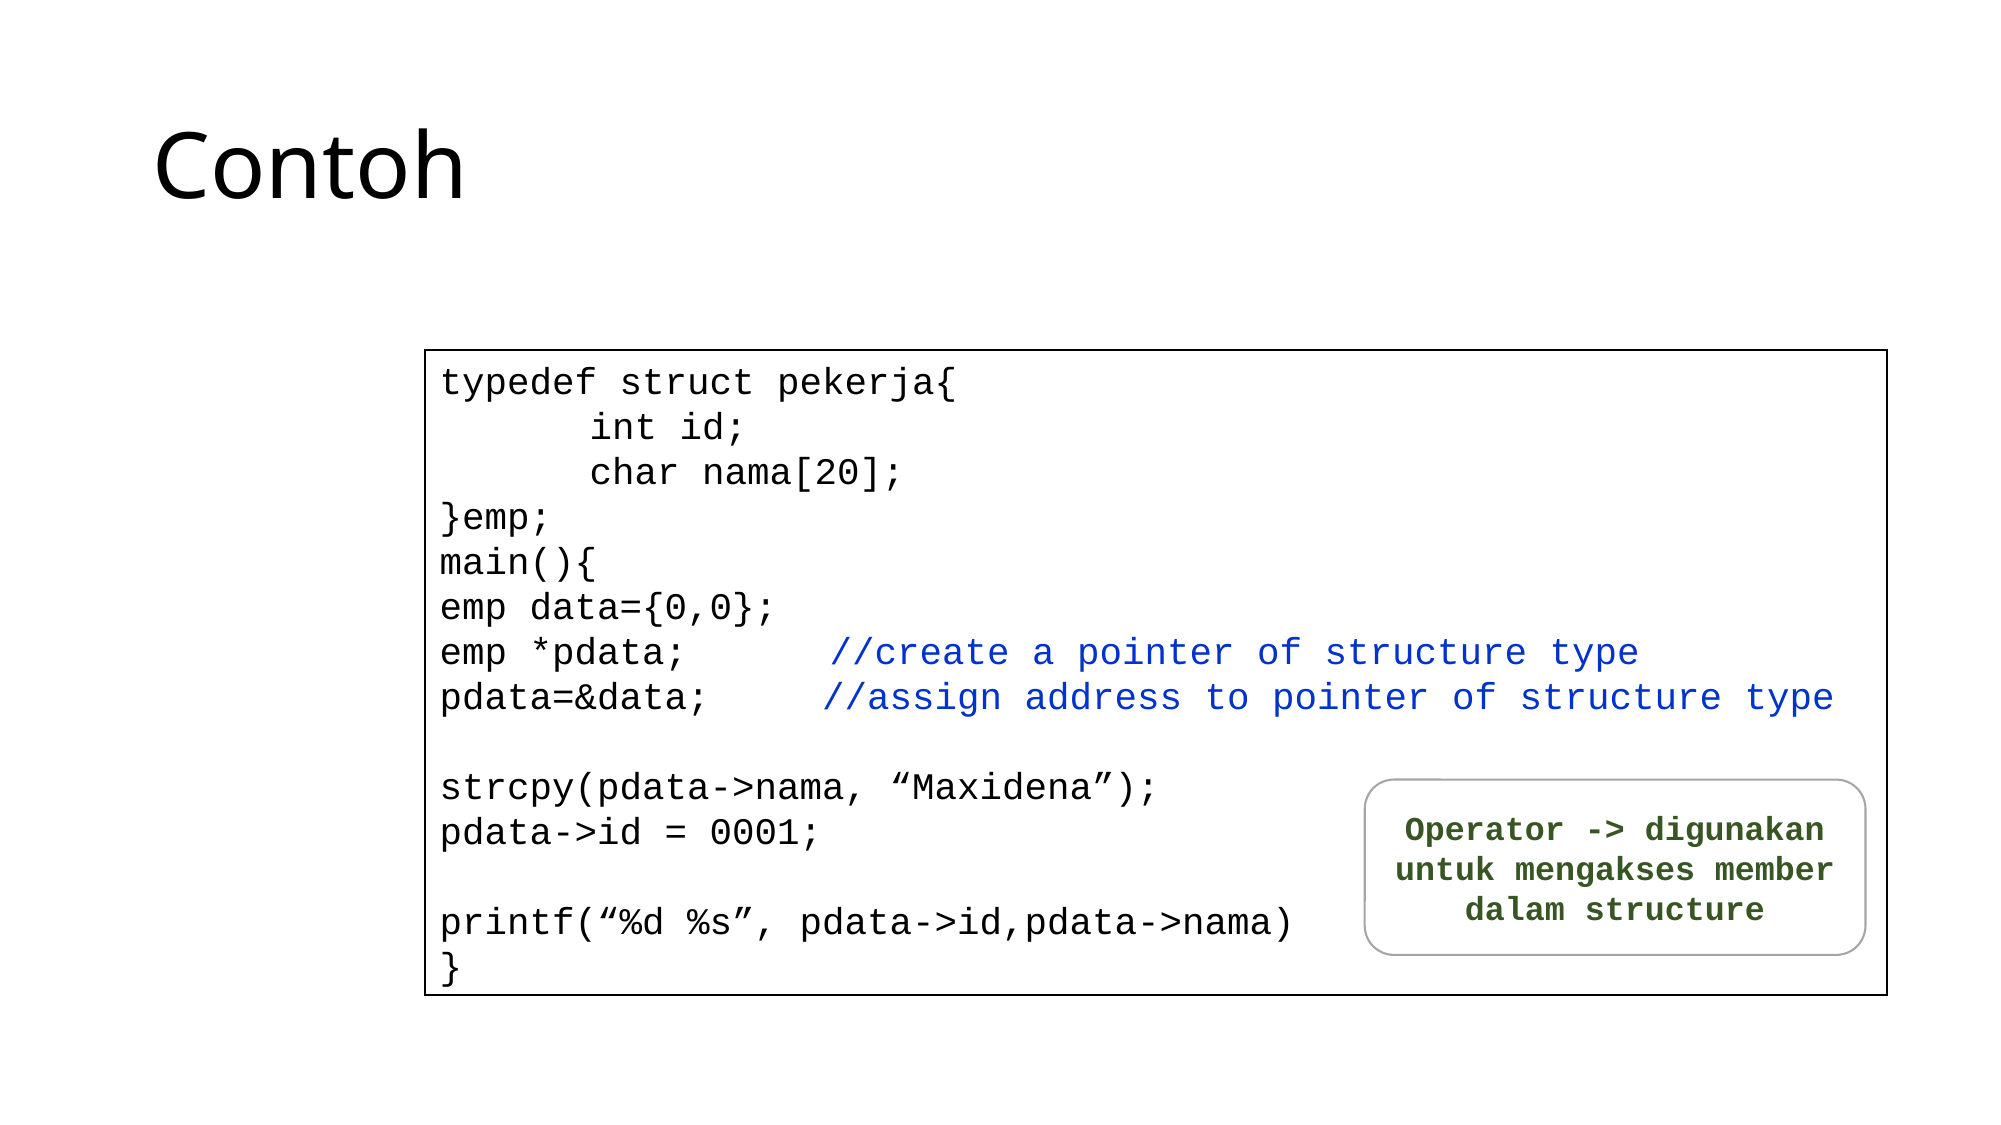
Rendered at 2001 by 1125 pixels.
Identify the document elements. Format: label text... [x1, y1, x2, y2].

title Contoh [137, 59, 1863, 278]
text_box typedef struct pekerja{ int id; char nama[20]; }emp; main(){ emp data={0,0}; emp *pdata; //create a pointer of structure type pdata=&data; //assign address to pointer of structure type strcpy(pdata->nama, “Maxidena”); pdata->id = 0001; printf(“%d %s”, pdata->id,pdata->nama) } [424, 349, 1888, 996]
text_box Operator -> digunakan untuk mengakses member dalam structure [1363, 778, 1867, 956]
